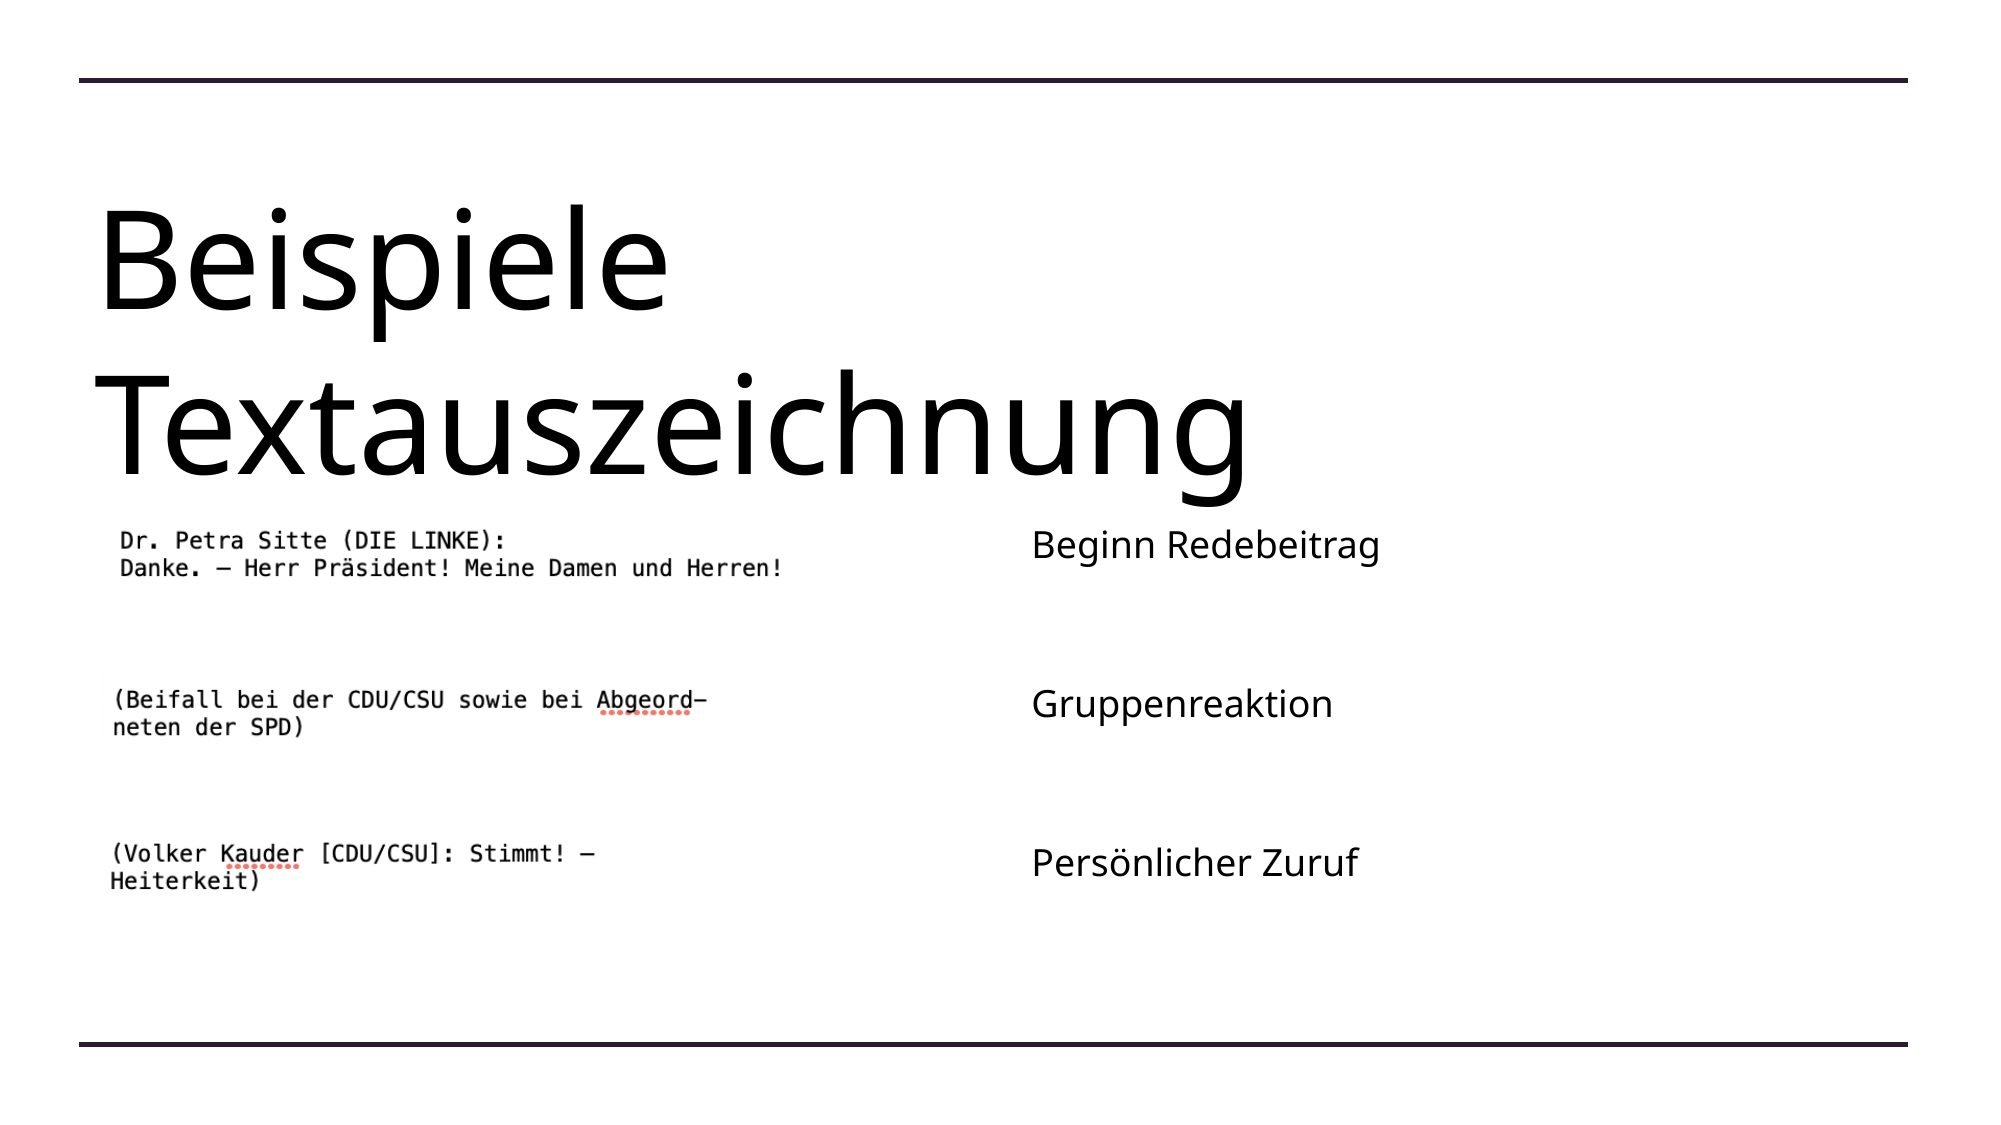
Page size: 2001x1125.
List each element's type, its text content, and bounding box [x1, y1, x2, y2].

text_box Beginn Redebeitrag [1016, 513, 1451, 574]
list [114, 517, 811, 593]
text_box Gruppenreaktion [1016, 672, 1451, 733]
text_box Persönlicher Zuruf [1016, 831, 1451, 892]
picture [102, 829, 712, 908]
title Beispiele Textauszeichnung [79, 160, 1824, 515]
picture [102, 672, 735, 750]
